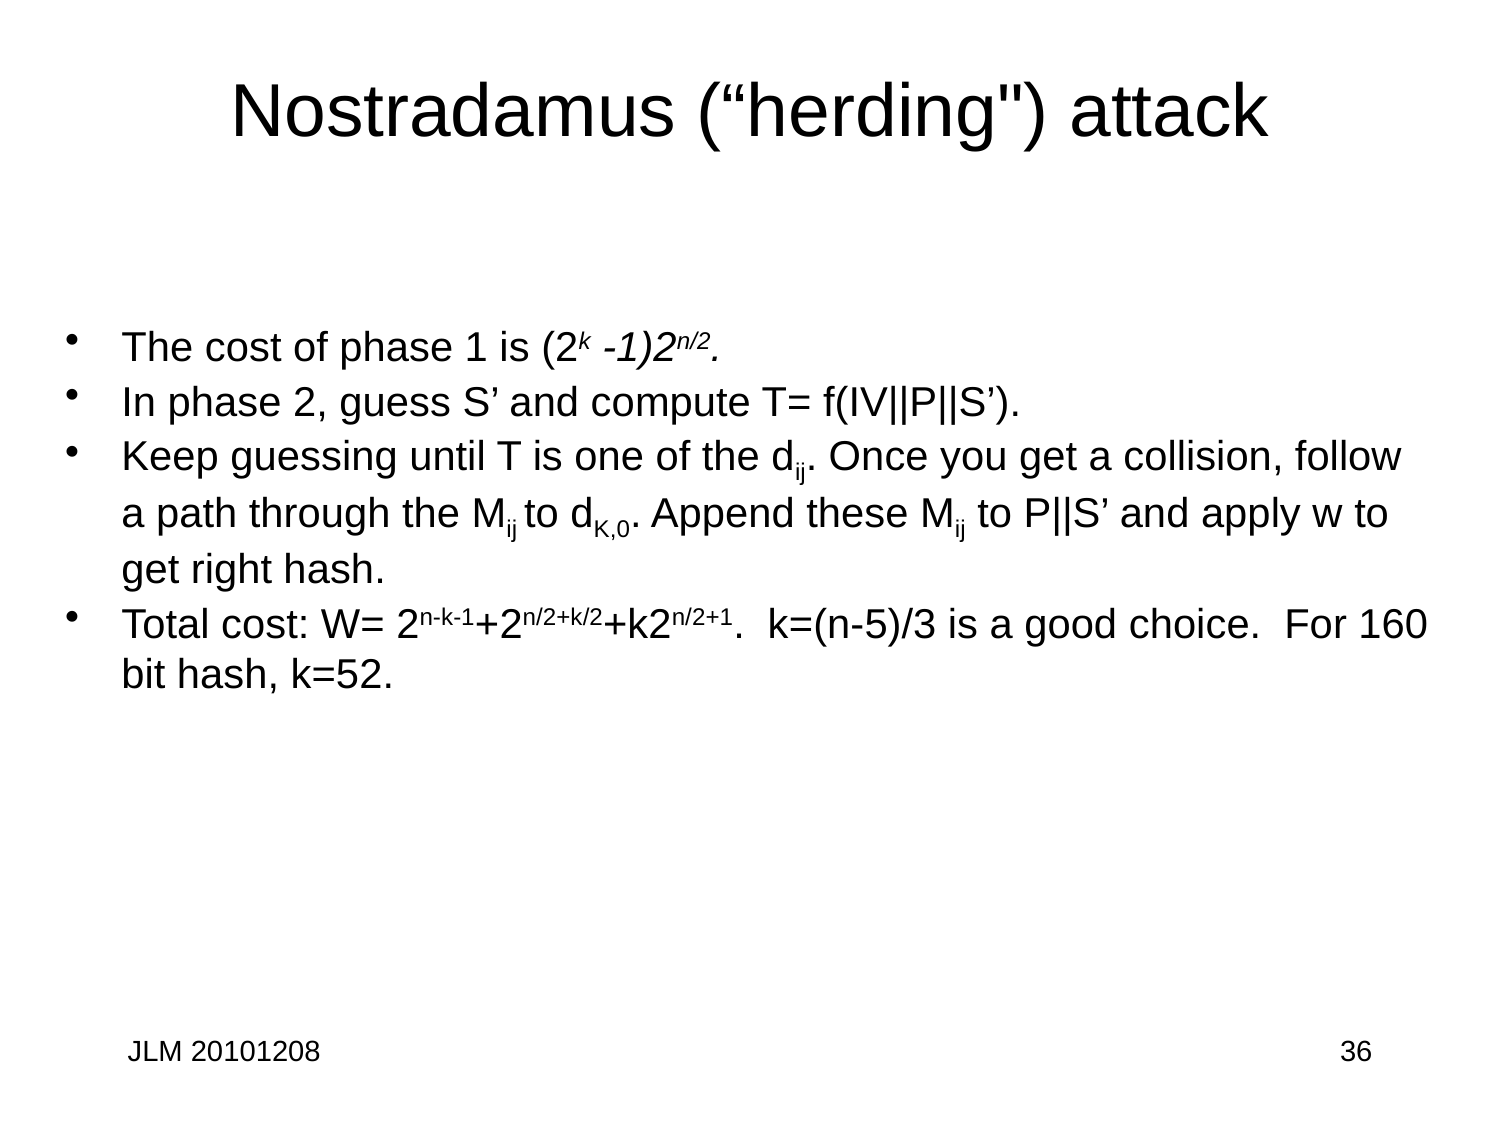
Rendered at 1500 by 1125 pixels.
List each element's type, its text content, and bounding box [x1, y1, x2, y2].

slide_number JLM 20101208 [111, 1024, 426, 1101]
slide_number 36 [1074, 1024, 1388, 1101]
list The cost of phase 1 is (2k -1)2n/2. In phase 2, guess S’ and compute T= f(IV||P||S’). Keep guessing until T is one of the dij. Once you get a collision, follow a path through the Mij to dK,0. Append these Mij to P||S’ and apply w to get right hash. Total cost: W= 2n-k-1+2n/2+k/2+k2n/2+1. k=(n-5)/3 is a good choice. For 160 bit hash, k=52. [49, 312, 1451, 813]
title Nostradamus (“herding") attack [112, 49, 1388, 163]
